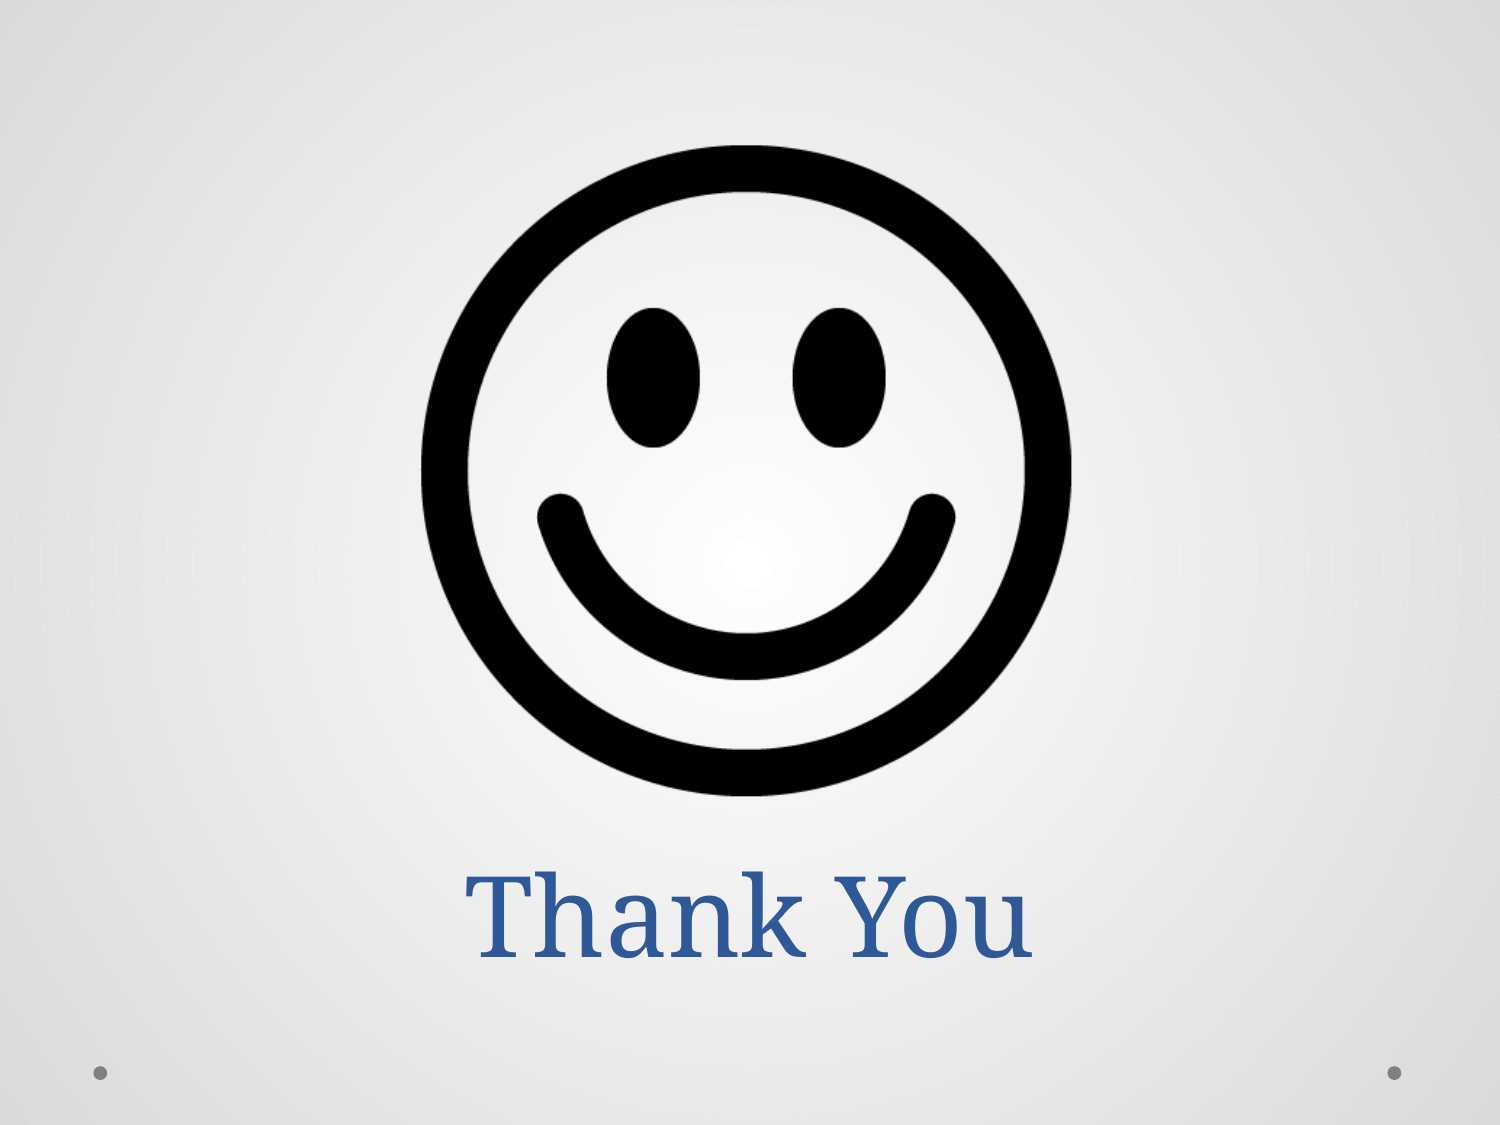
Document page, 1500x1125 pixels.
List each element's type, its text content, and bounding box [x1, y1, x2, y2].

title Thank You [75, 725, 1425, 988]
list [374, 99, 1118, 843]
